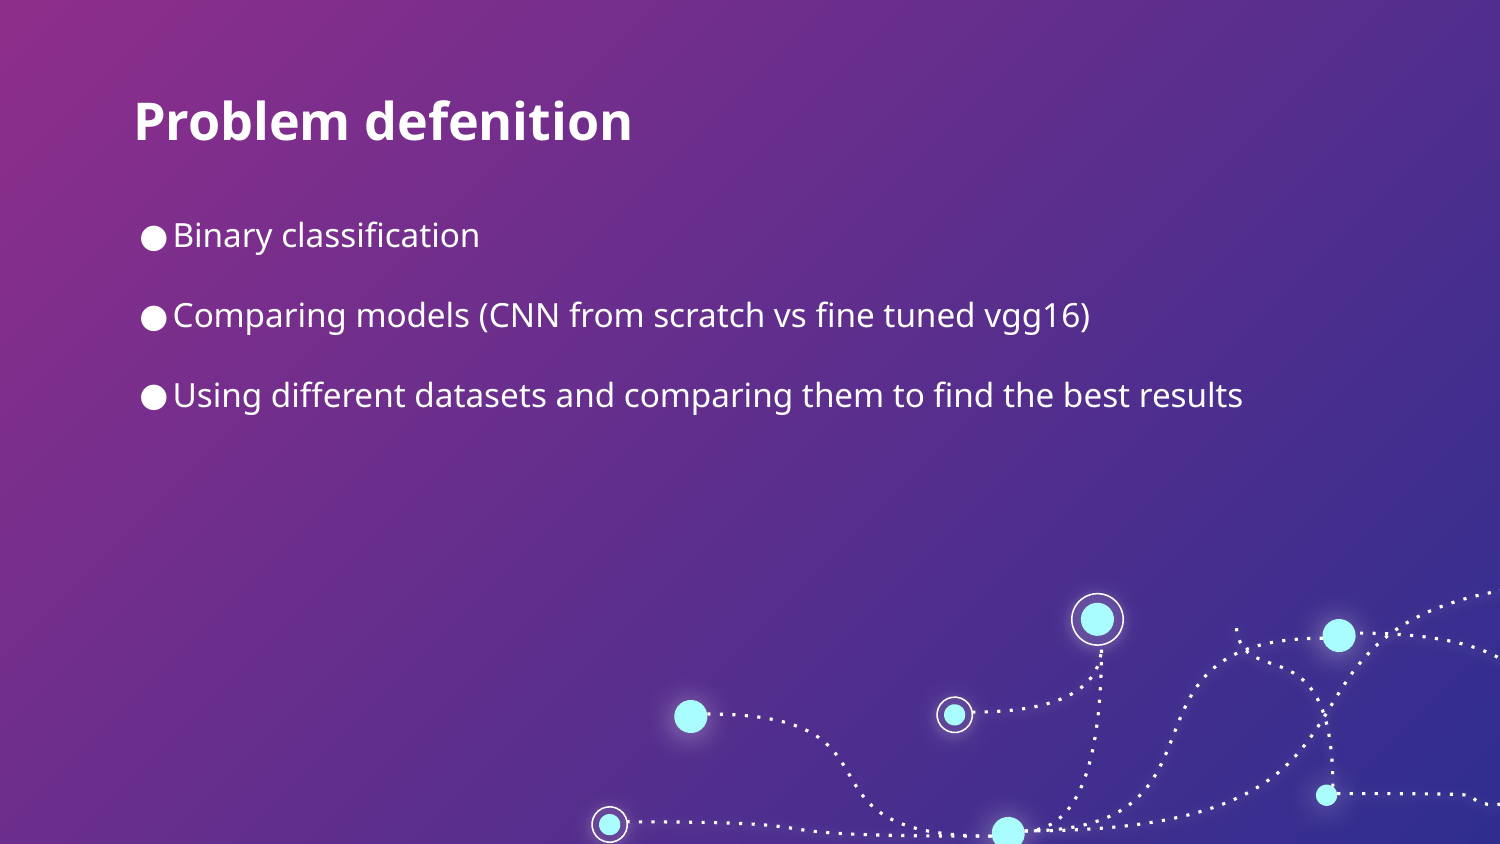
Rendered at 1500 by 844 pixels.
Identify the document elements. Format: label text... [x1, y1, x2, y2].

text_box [583, 549, 1500, 844]
title Problem defenition [118, 72, 1382, 167]
list Binary classification Comparing models (CNN from scratch vs fine tuned vgg16) Using different datasets and comparing them to find the best results [118, 199, 1382, 604]
